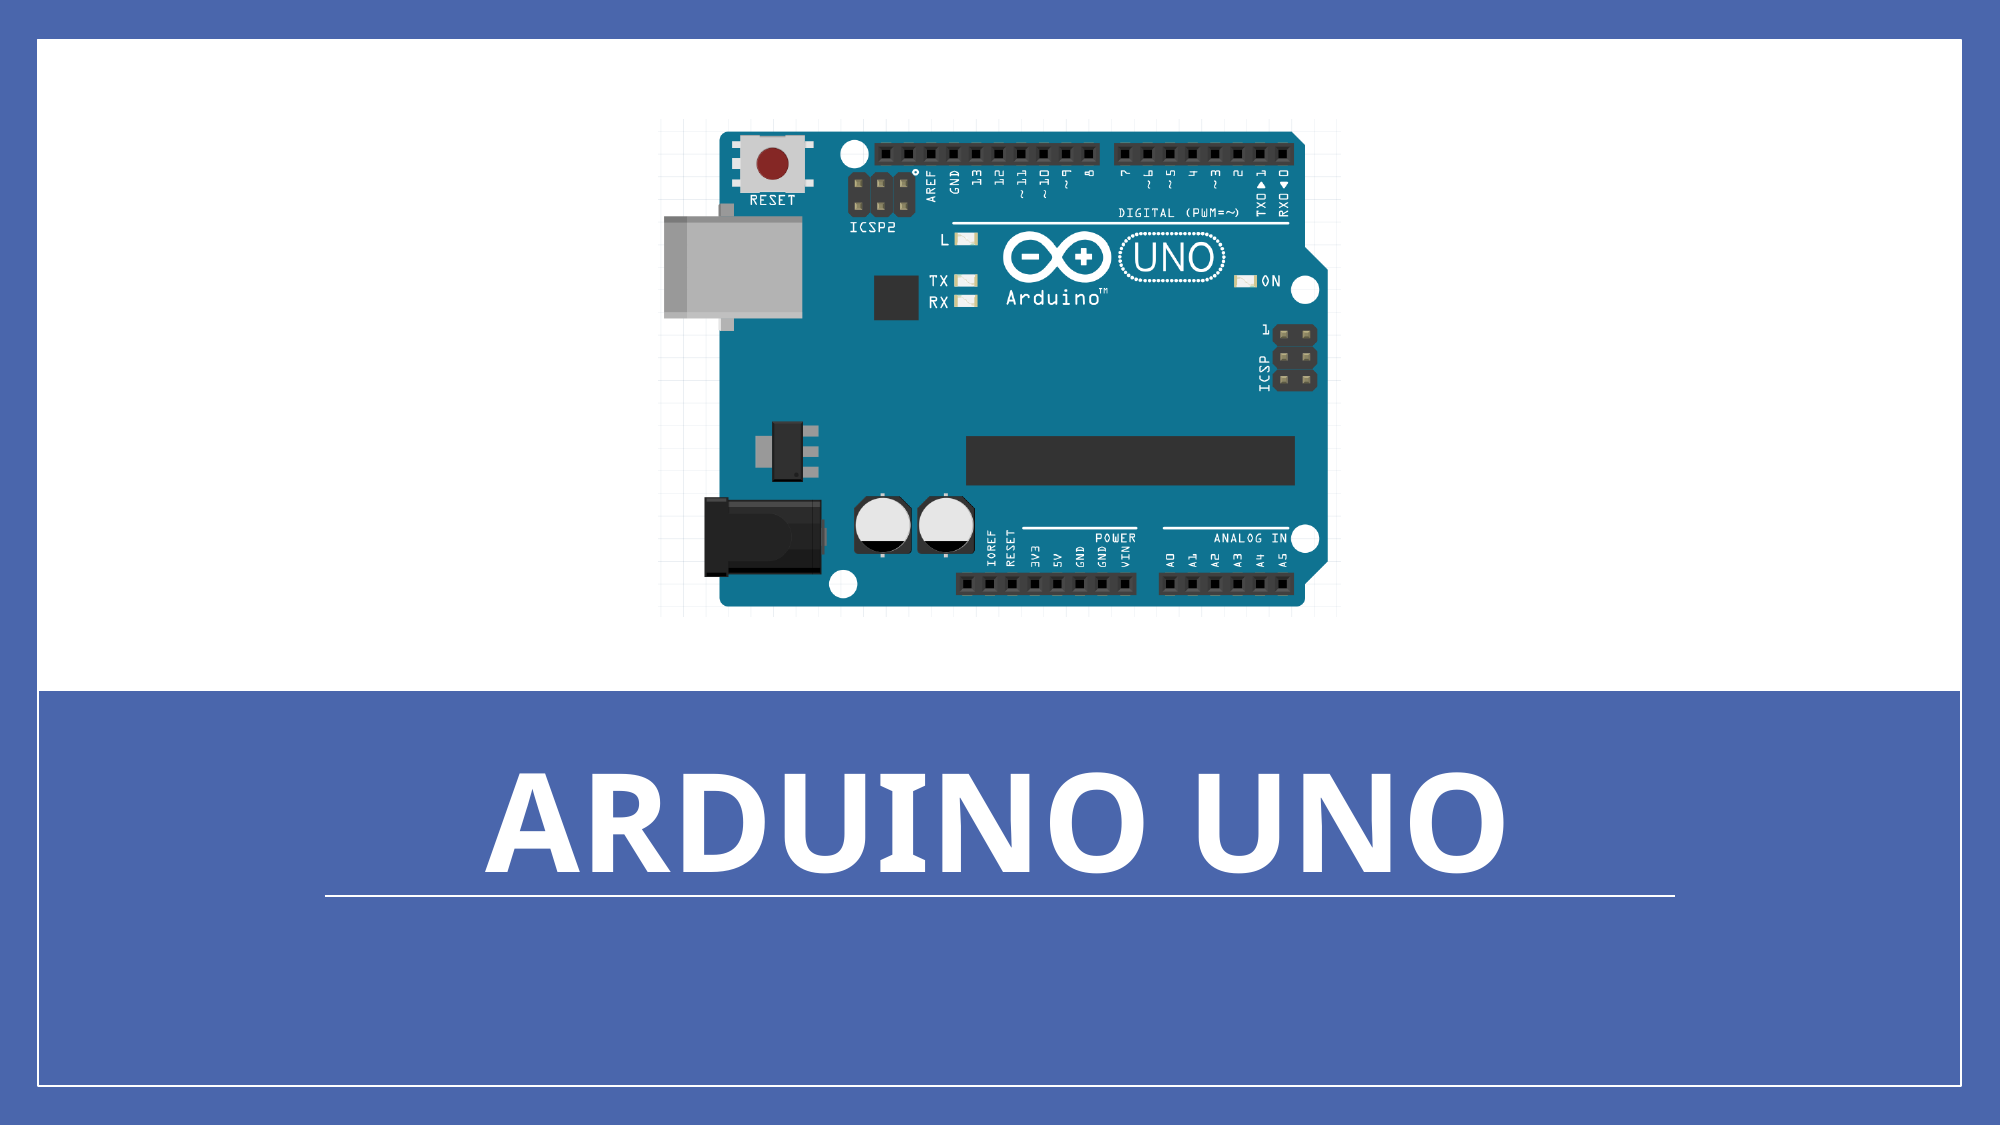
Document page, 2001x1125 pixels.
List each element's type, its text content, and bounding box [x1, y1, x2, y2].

text_box [0, 0, 2000, 1125]
text_box [36, 38, 1963, 1088]
title Arduino Uno [182, 690, 1818, 908]
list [657, 119, 1341, 617]
text_box [36, 38, 1962, 692]
